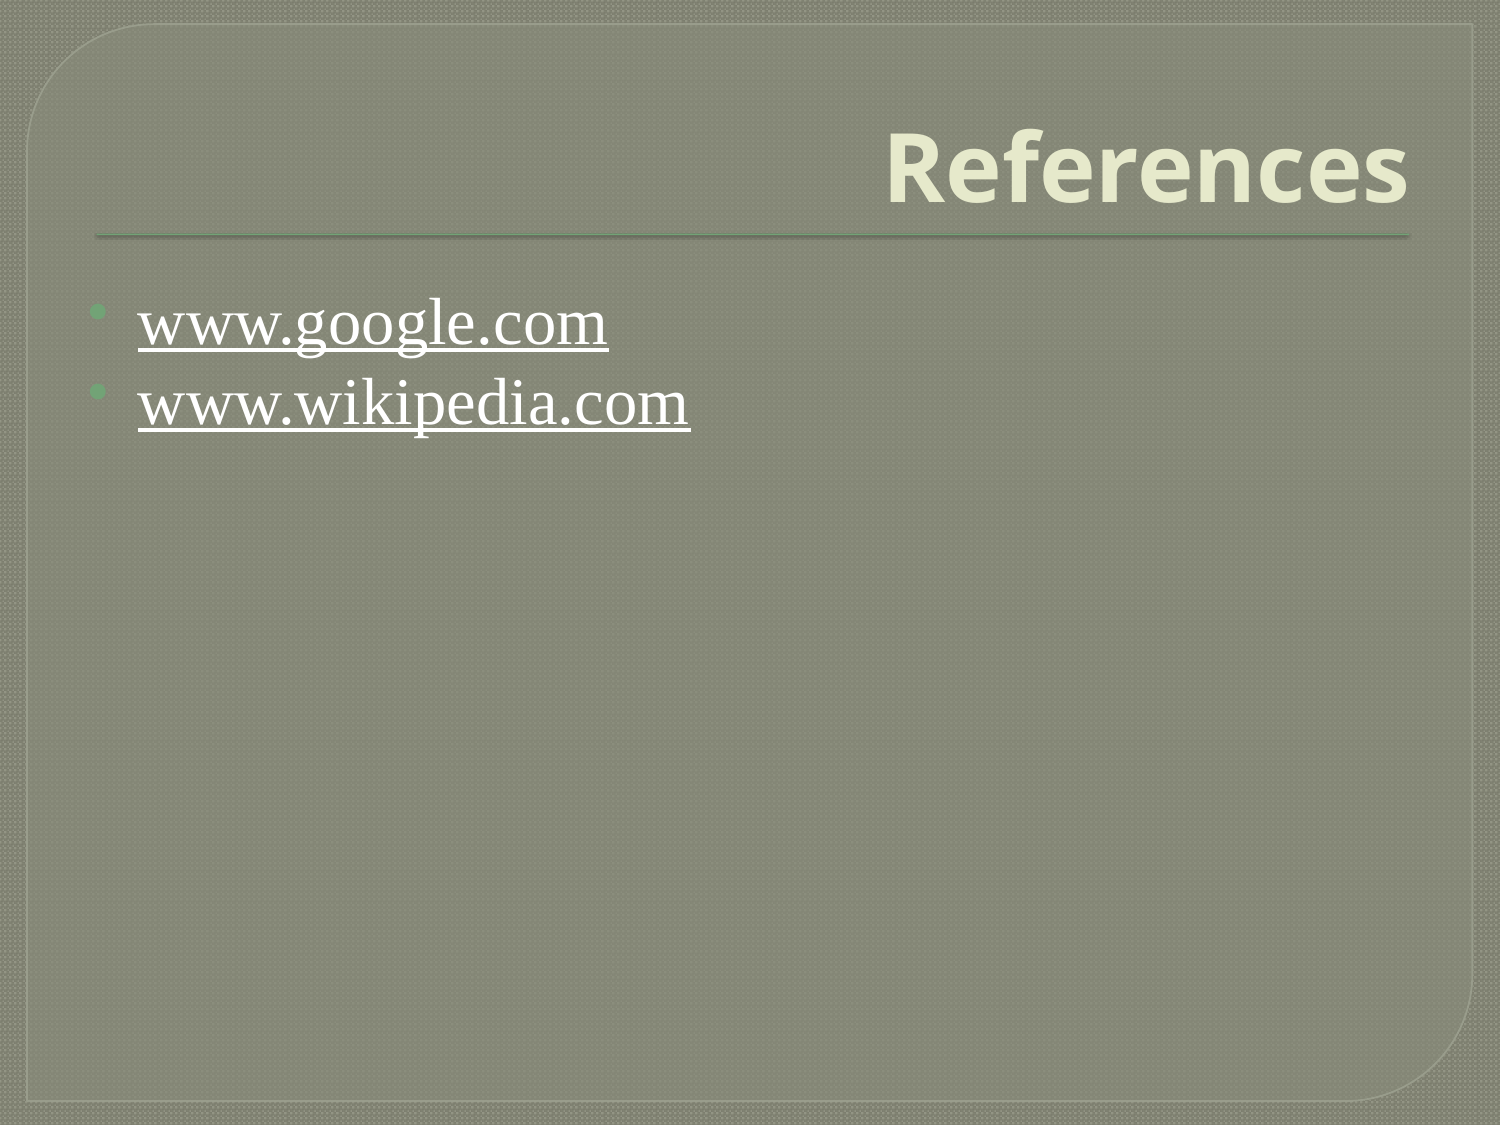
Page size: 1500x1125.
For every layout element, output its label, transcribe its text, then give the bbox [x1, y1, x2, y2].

list www.google.com www.wikipedia.com [74, 269, 1426, 1013]
title References [75, 41, 1425, 230]
